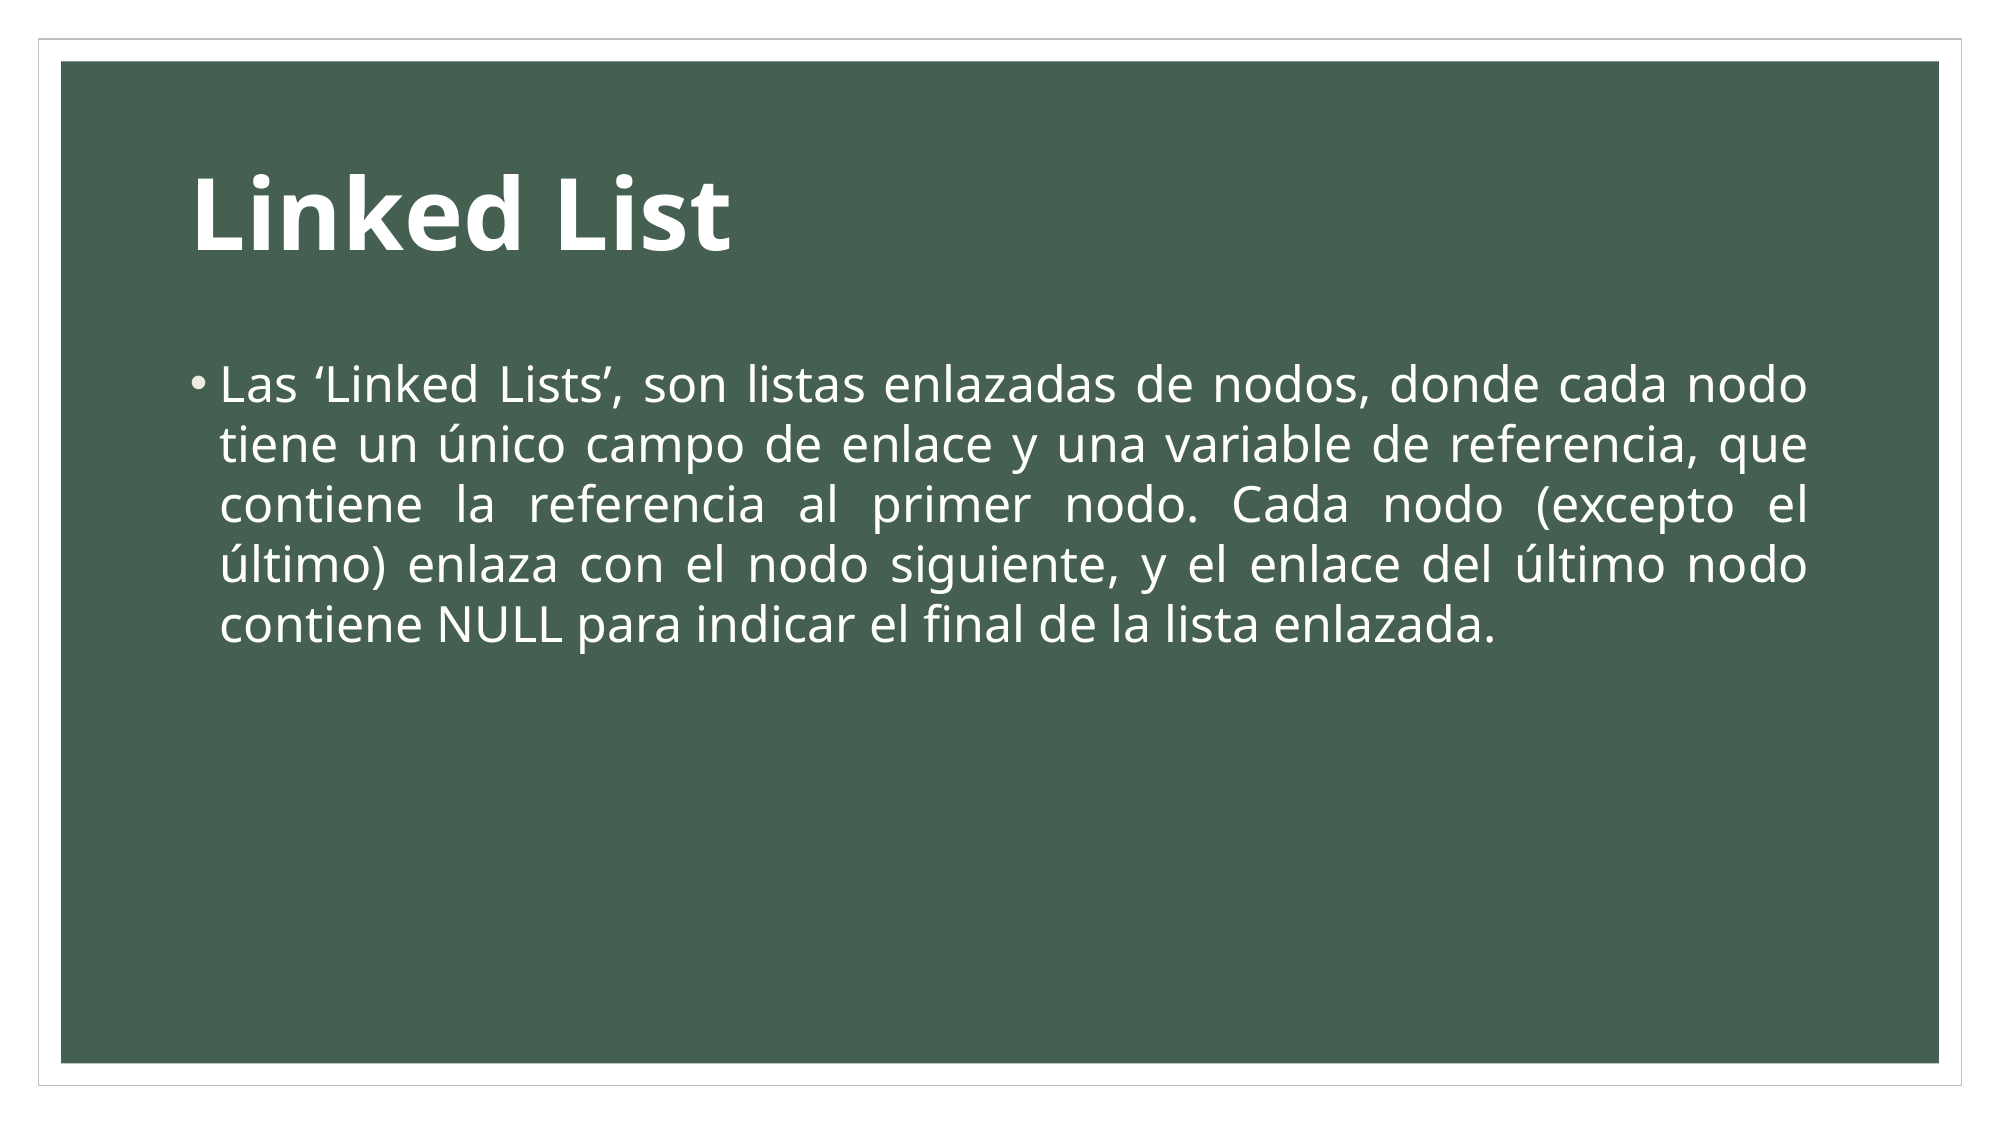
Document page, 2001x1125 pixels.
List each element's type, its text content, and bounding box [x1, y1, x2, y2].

list Las ‘Linked Lists’, son listas enlazadas de nodos, donde cada nodo tiene un único campo de enlace y una variable de referencia, que contiene la referencia al primer nodo. Cada nodo (excepto el último) enlaza con el nodo siguiente, y el enlace del último nodo contiene NULL para indicar el final de la lista enlazada. [174, 345, 1825, 990]
title Linked List [174, 105, 1825, 331]
